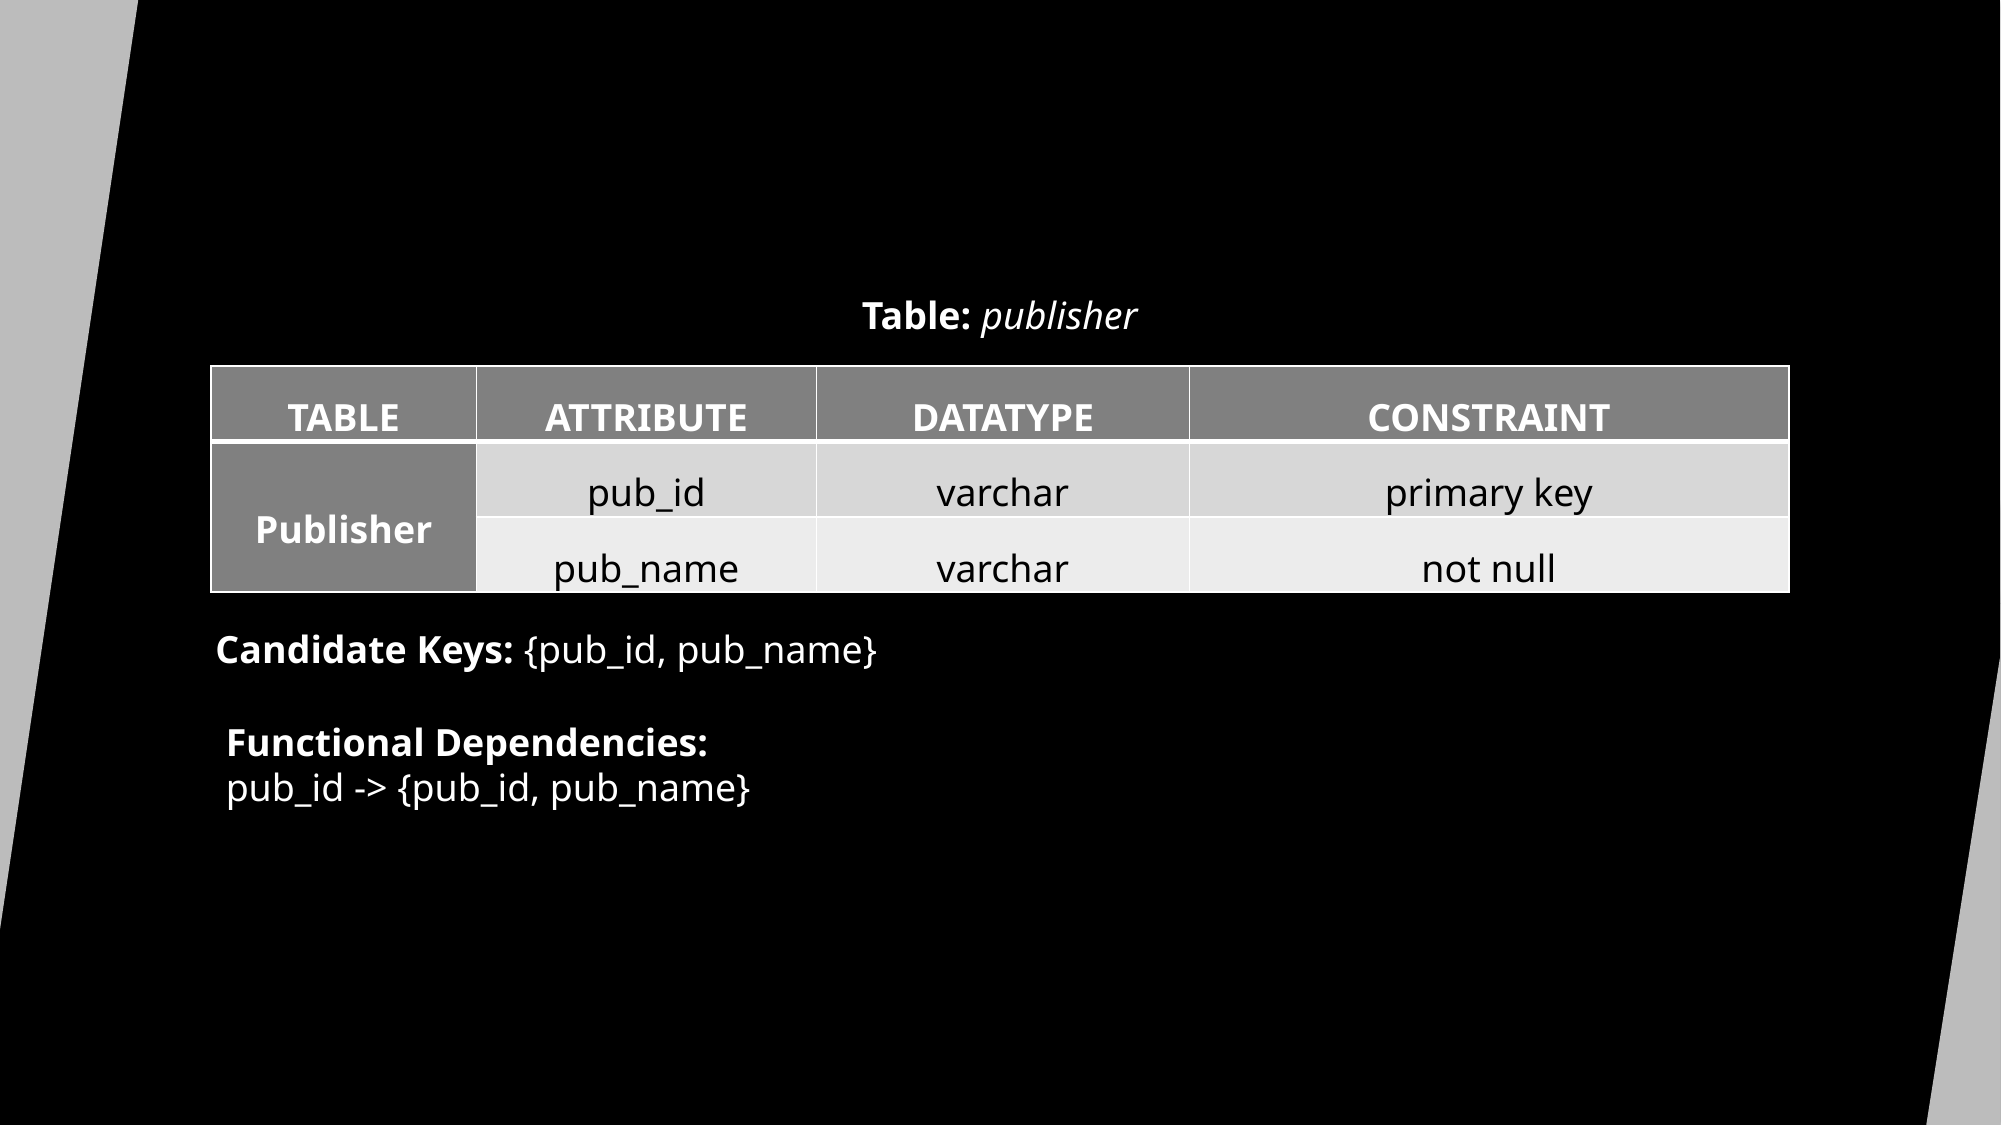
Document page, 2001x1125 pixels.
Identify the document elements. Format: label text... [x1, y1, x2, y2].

table_cell Publisher [212, 444, 476, 591]
table_cell varchar [817, 518, 1189, 591]
text_box Functional Dependencies: pub_id -> {pub_id, pub_name} [211, 711, 1789, 817]
table_header ATTRIBUTE [477, 367, 816, 439]
table_cell pub_id [477, 444, 816, 516]
text_box [0, 0, 2000, 1125]
table_cell not null [1190, 518, 1788, 591]
table_cell primary key [1190, 444, 1788, 516]
text_box Candidate Keys: {pub_id, pub_name} [200, 618, 893, 736]
table_header DATATYPE [817, 367, 1189, 439]
text_box [1925, 657, 2000, 1125]
table_header TABLE [212, 367, 476, 439]
table_cell varchar [817, 444, 1189, 516]
text_box [0, 0, 140, 931]
text_box Table: publisher [847, 285, 1153, 345]
table_header CONSTRAINT [1190, 367, 1788, 439]
table_cell pub_name [477, 518, 816, 591]
